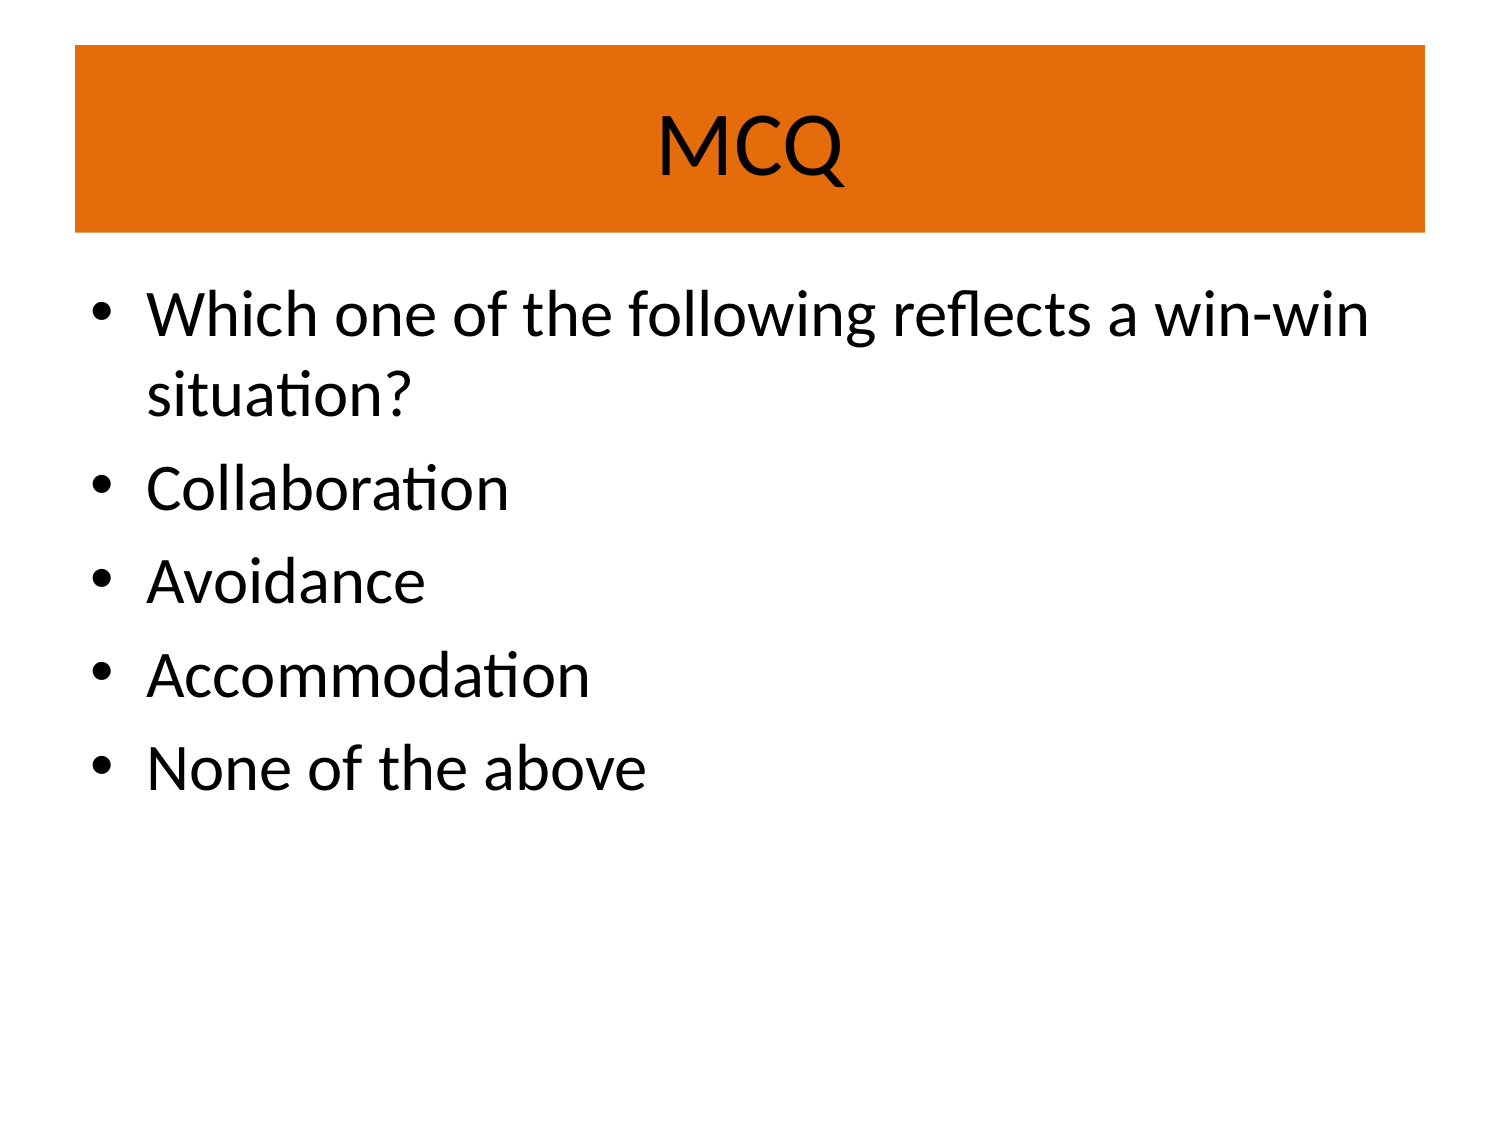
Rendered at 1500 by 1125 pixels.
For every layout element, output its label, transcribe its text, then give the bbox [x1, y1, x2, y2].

title MCQ [75, 45, 1425, 233]
list Which one of the following reflects a win-win situation? Collaboration Avoidance Accommodation None of the above [75, 262, 1425, 1005]
